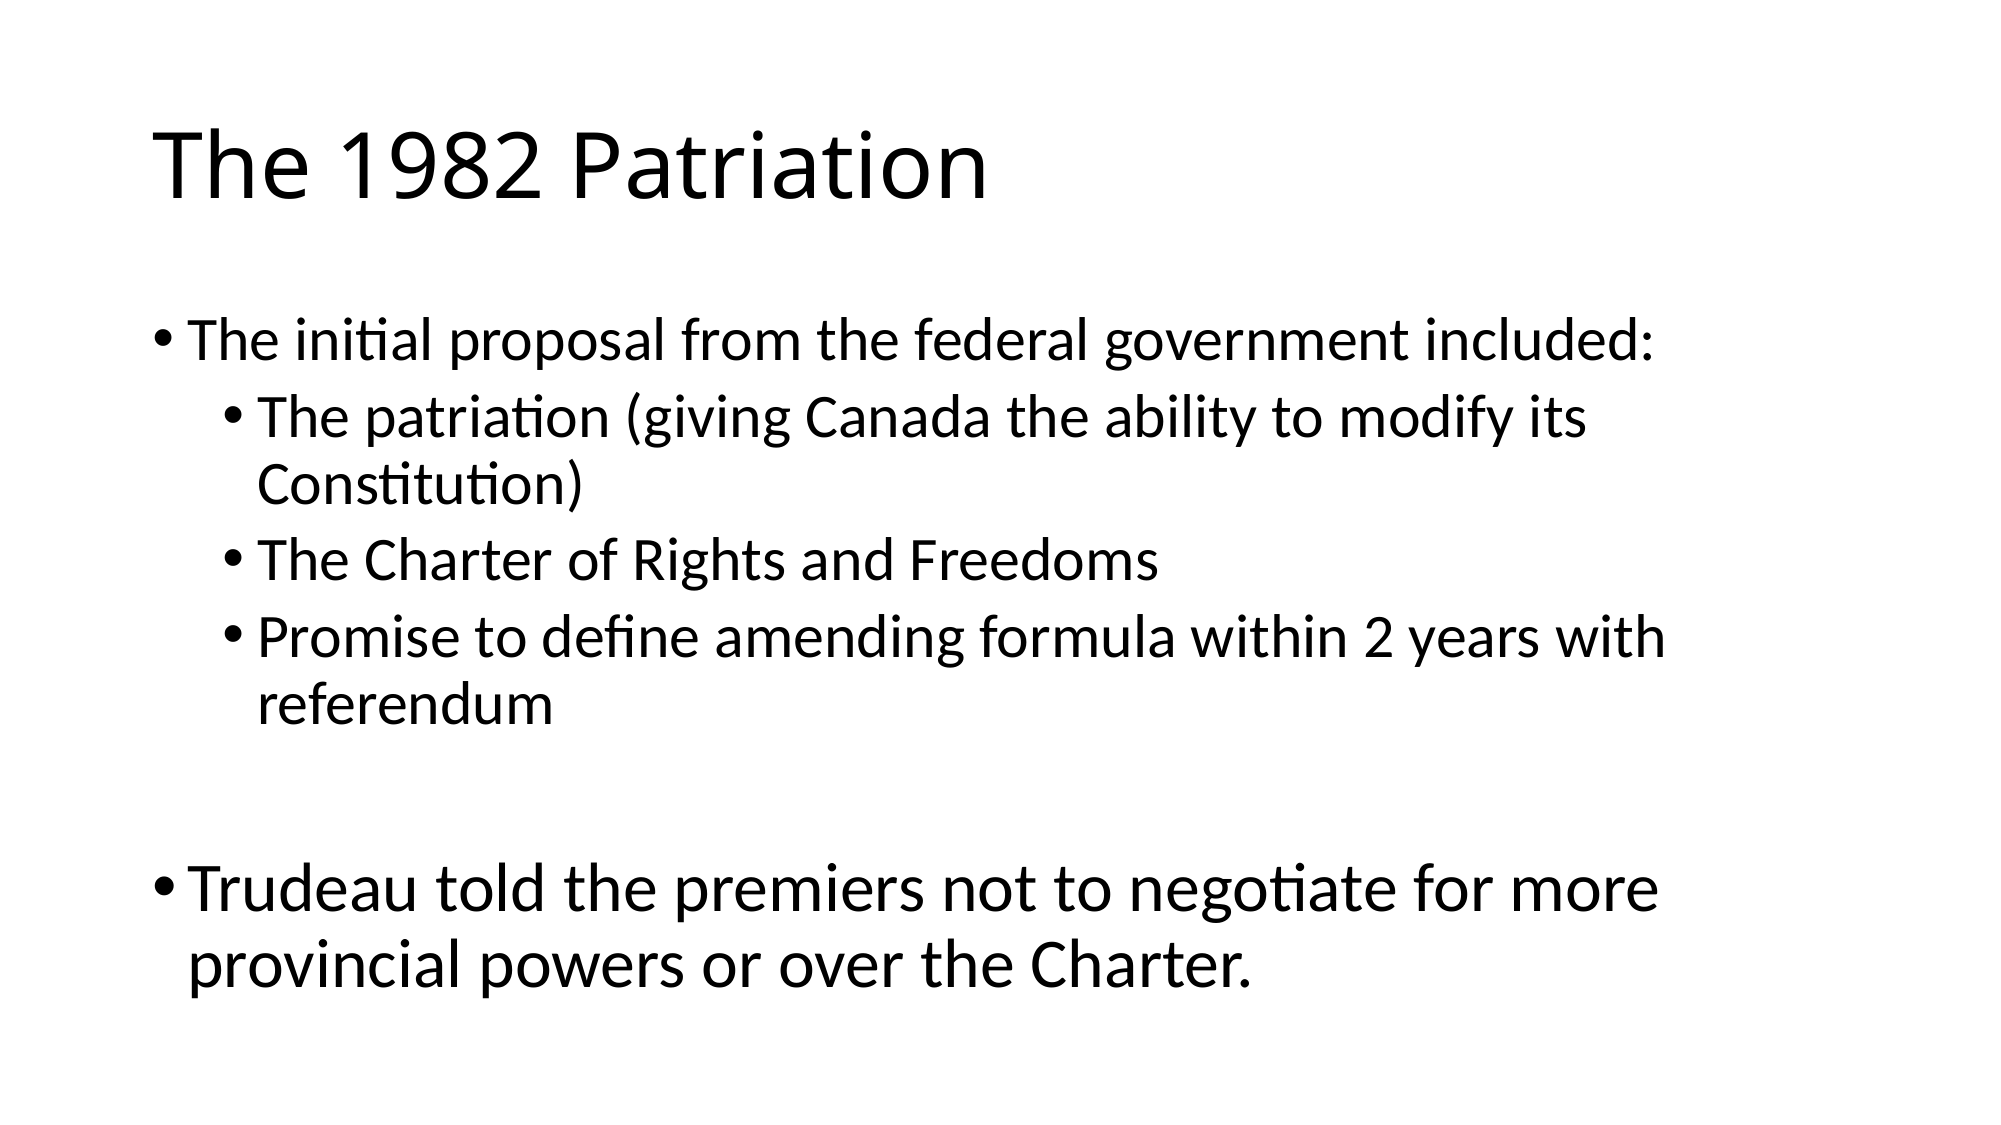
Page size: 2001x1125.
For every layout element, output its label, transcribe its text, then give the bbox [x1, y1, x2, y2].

list The initial proposal from the federal government included: The patriation (giving Canada the ability to modify its Constitution) The Charter of Rights and Freedoms Promise to define amending formula within 2 years with referendum Trudeau told the premiers not to negotiate for more provincial powers or over the Charter. [137, 299, 1863, 1014]
title The 1982 Patriation [137, 59, 1863, 278]
